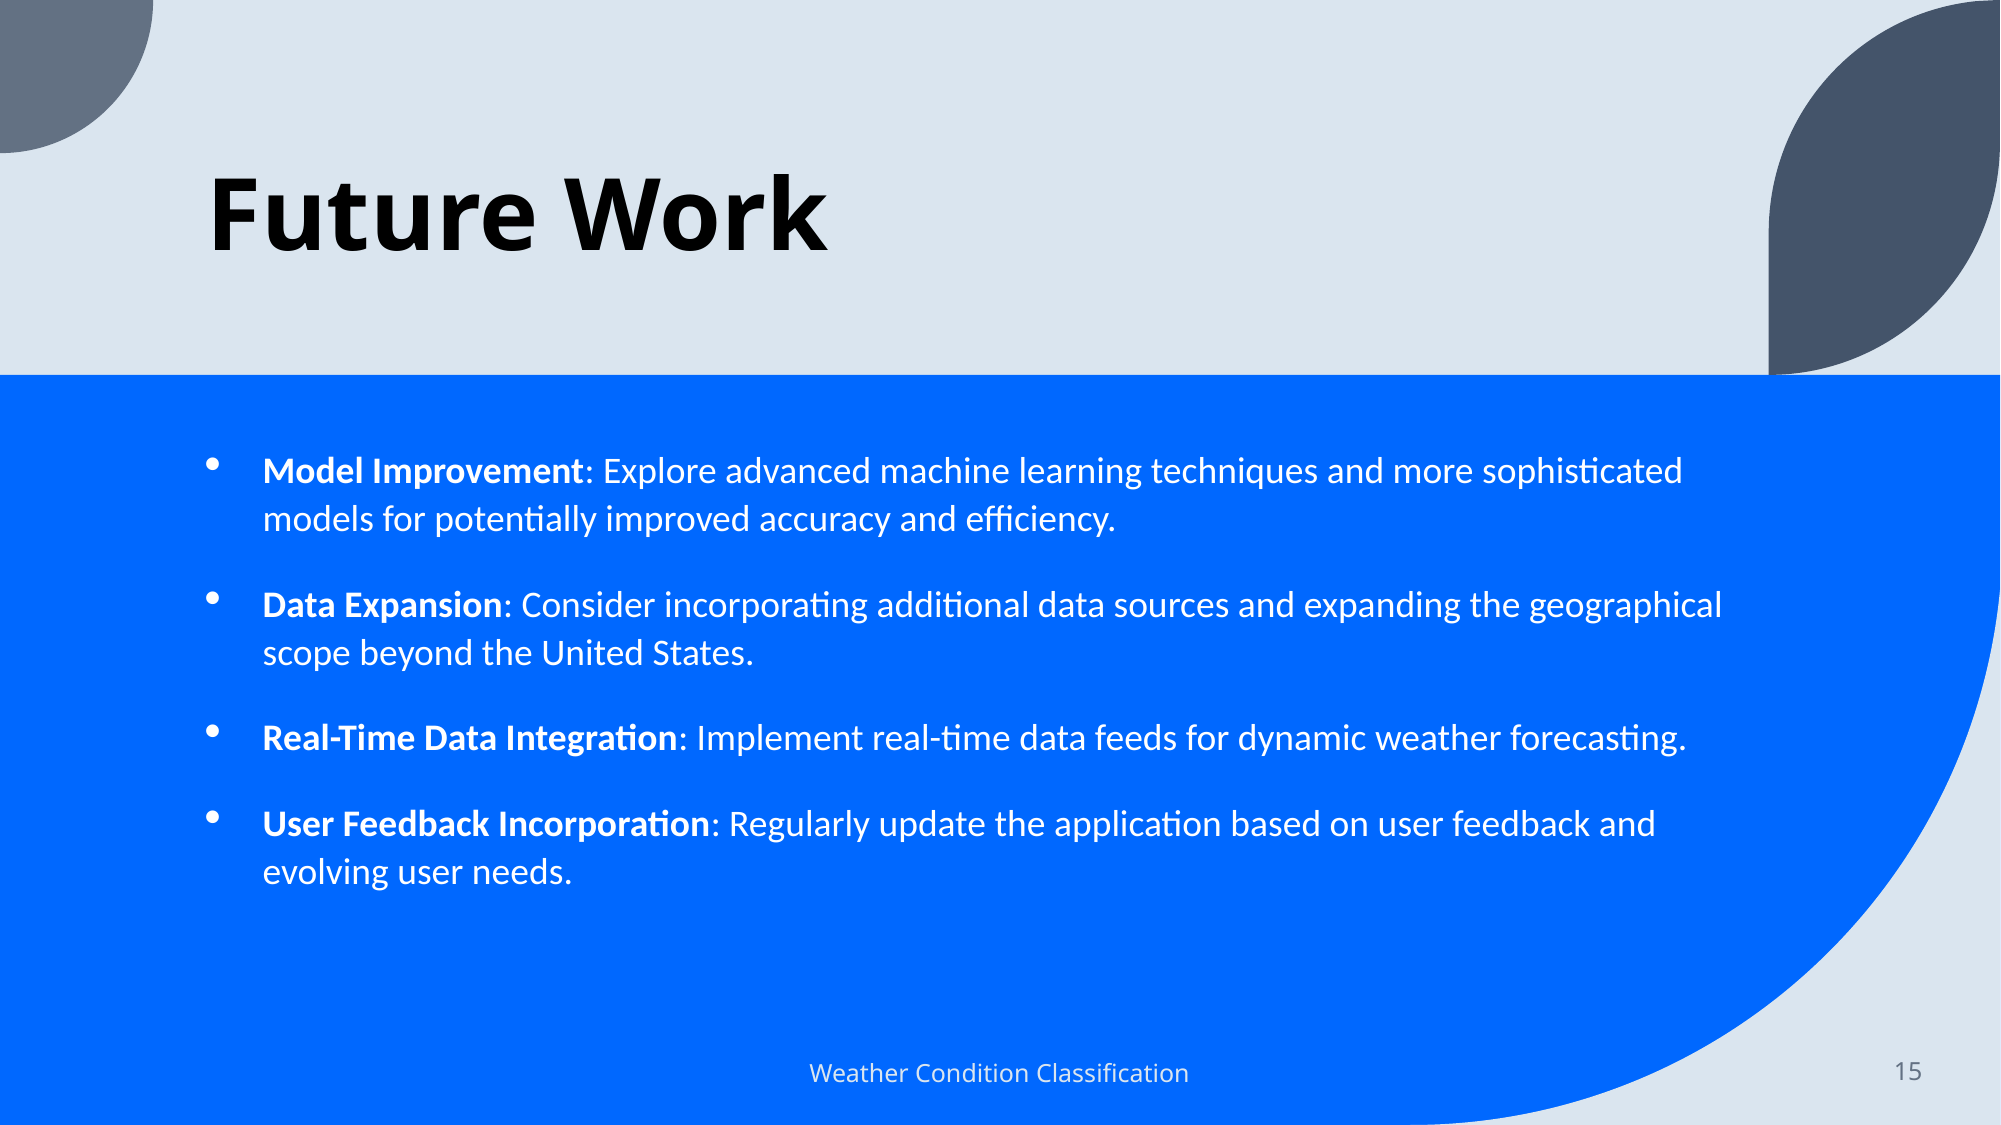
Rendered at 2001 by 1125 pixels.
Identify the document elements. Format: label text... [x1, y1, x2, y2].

slide_number 15 [1674, 1042, 1938, 1103]
list Model Improvement: Explore advanced machine learning techniques and more sophisticated models for potentially improved accuracy and efficiency. Data Expansion: Consider incorporating additional data sources and expanding the geographical scope beyond the United States. Real-Time Data Integration: Implement real-time data feeds for dynamic weather forecasting. User Feedback Incorporation: Regularly update the application based on user feedback and evolving user needs. [191, 435, 1796, 999]
footer Weather Condition Classification [662, 1042, 1338, 1103]
title Future Work [191, 62, 1796, 280]
